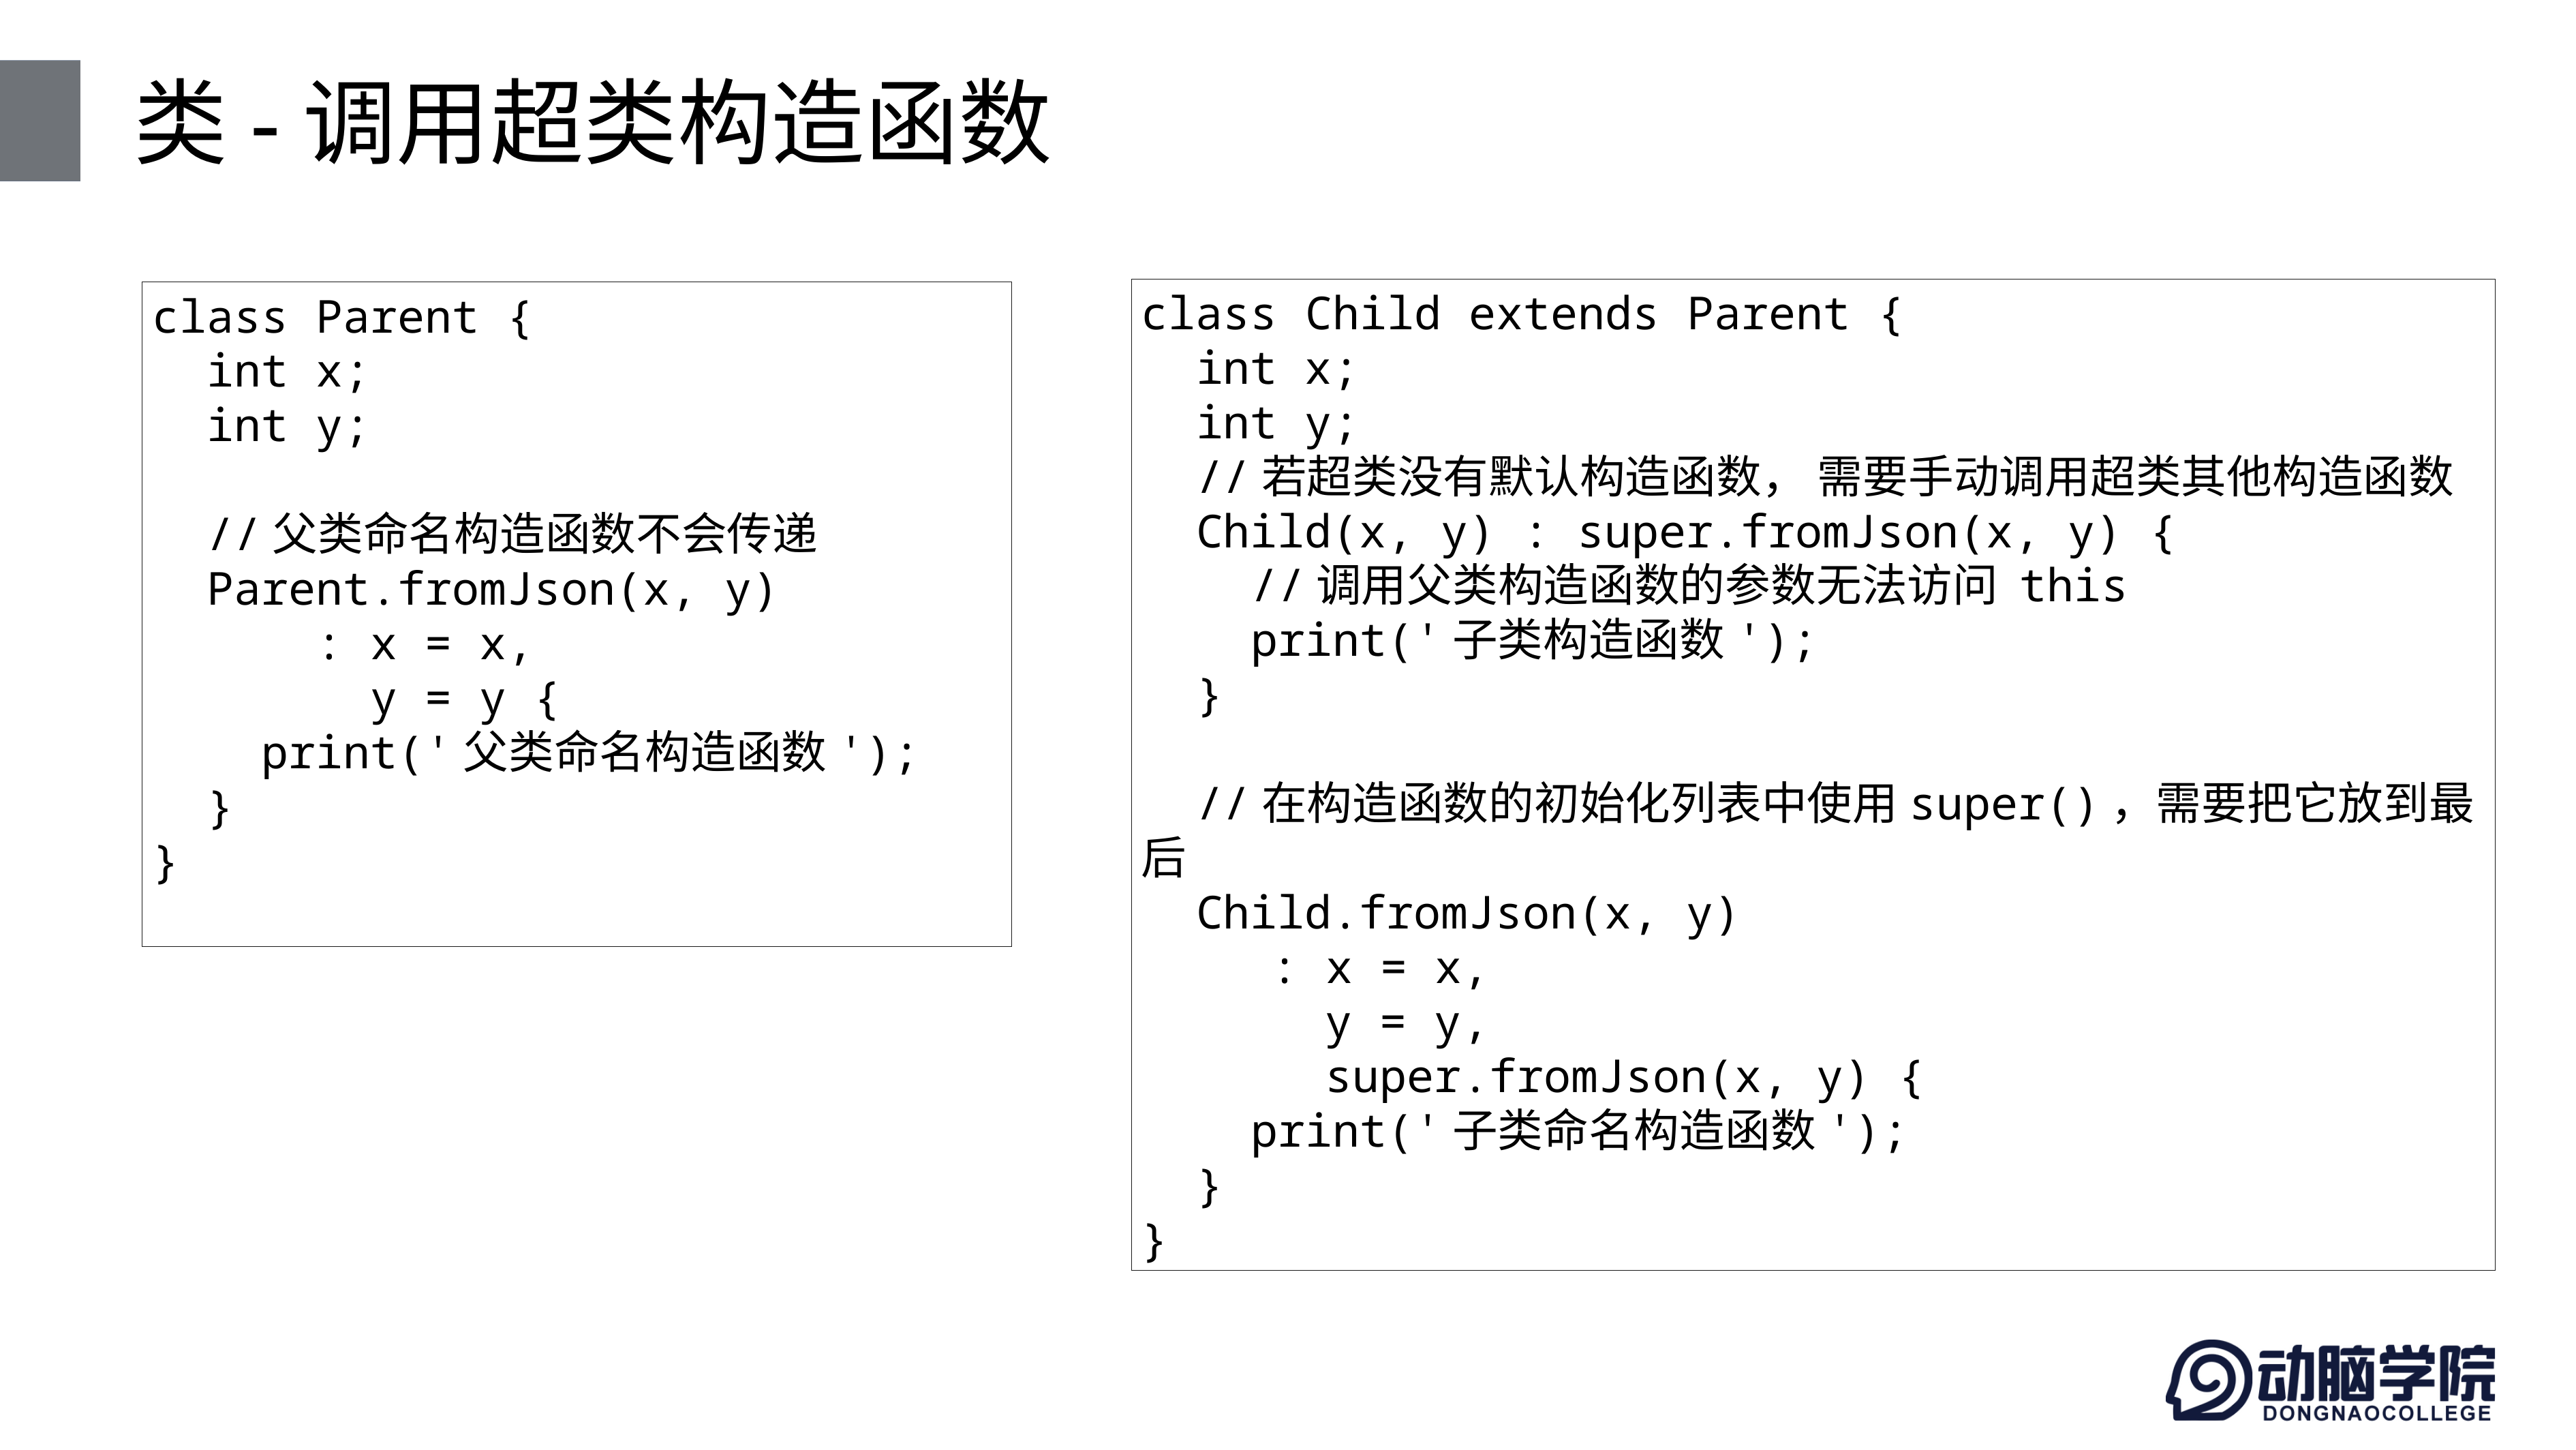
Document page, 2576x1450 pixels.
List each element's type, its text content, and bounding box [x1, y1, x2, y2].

picture [2166, 1340, 2496, 1421]
text_box class Child extends Parent { int x; int y; //若超类没有默认构造函数， 需要手动调用超类其他构造函数 Child(x, y) : super.fromJson(x, y) { //调用父类构造函数的参数无法访问 this print('子类构造函数'); } //在构造函数的初始化列表中使用super()，需要把它放到最后 Child.fromJson(x, y) : x = x, y = y, super.fromJson(x, y) { print('子类命名构造函数'); } } [1131, 279, 2496, 1271]
title 类-调用超类构造函数 [80, 58, 2496, 181]
text_box class Parent { int x; int y; //父类命名构造函数不会传递 Parent.fromJson(x, y) : x = x, y = y { print('父类命名构造函数'); } } [142, 282, 1012, 947]
